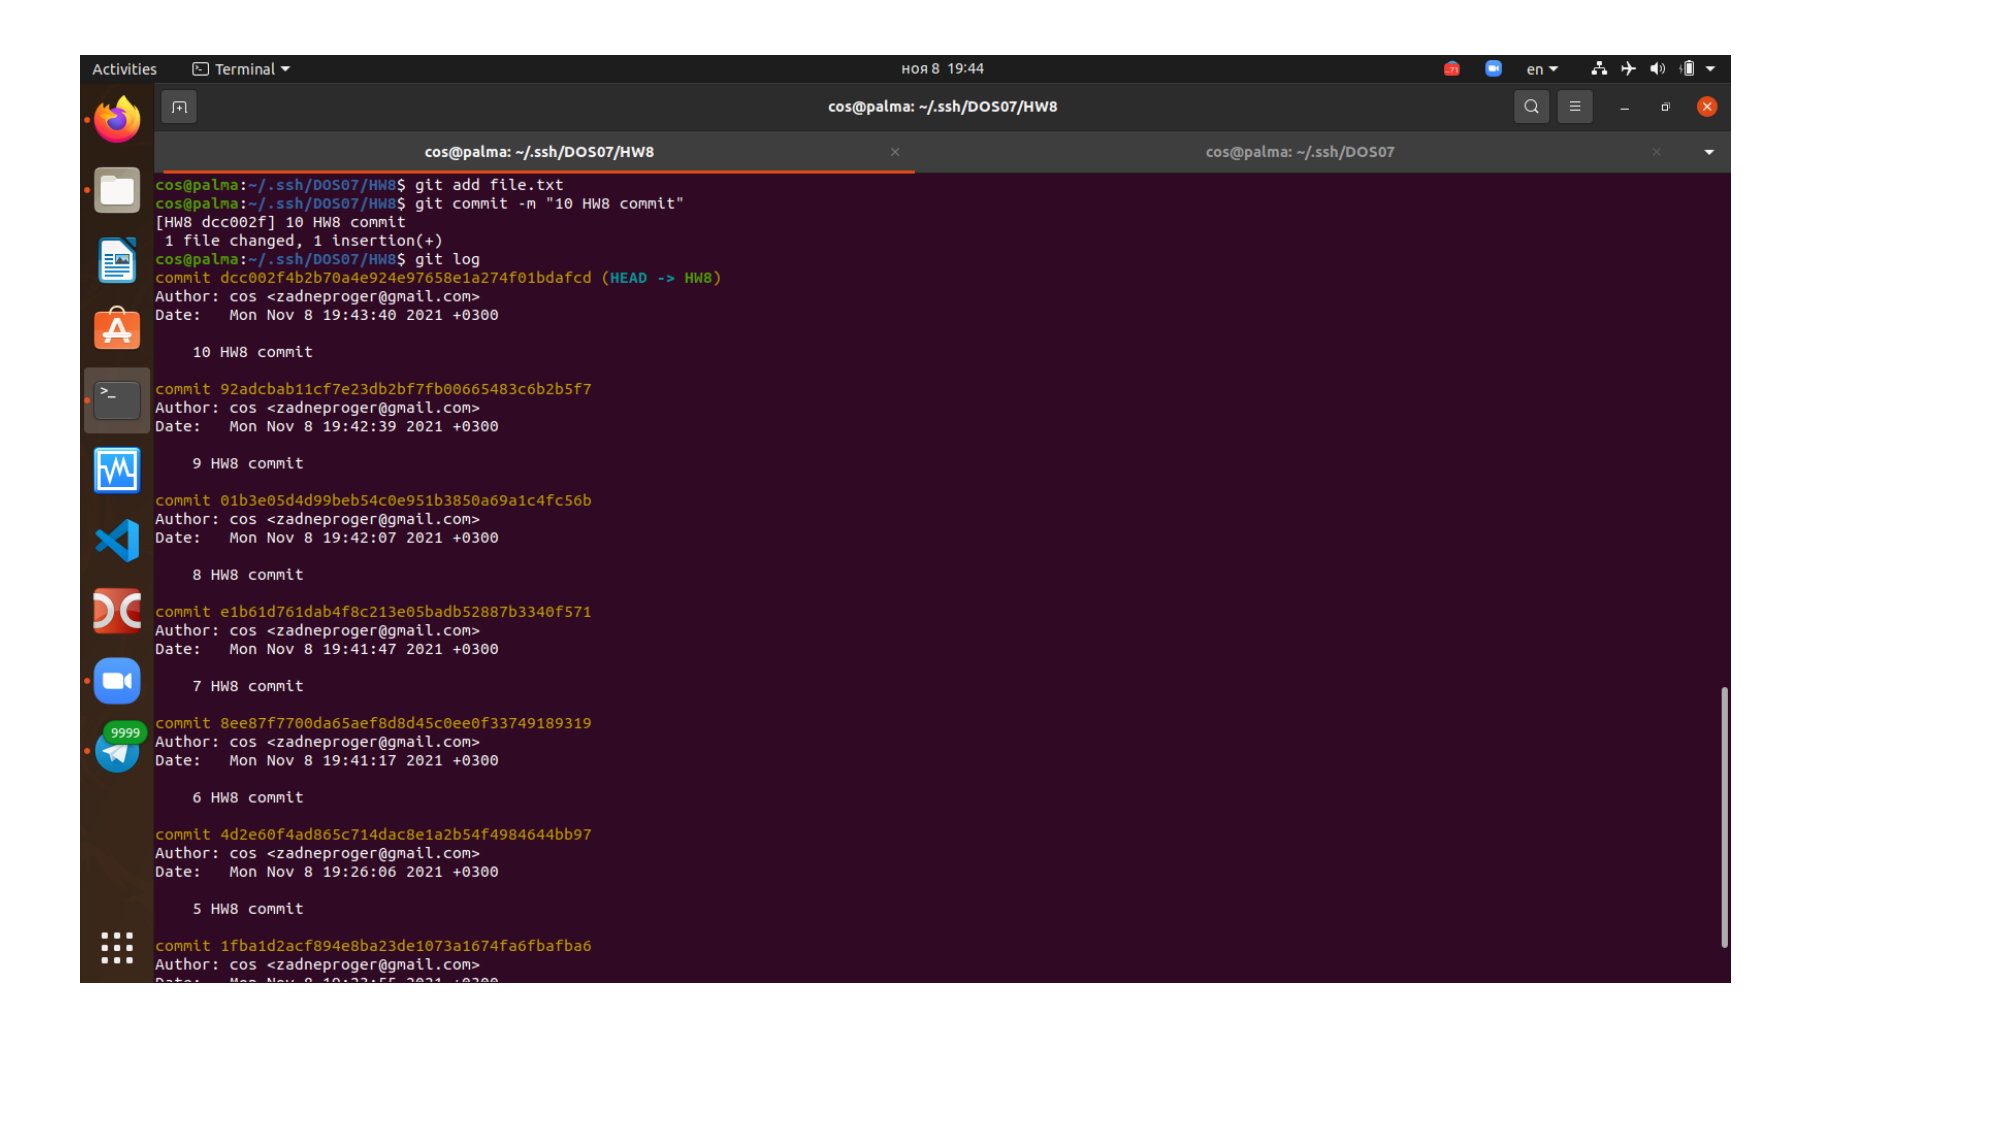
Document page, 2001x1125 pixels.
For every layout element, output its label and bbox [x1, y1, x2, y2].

picture [80, 55, 1731, 984]
